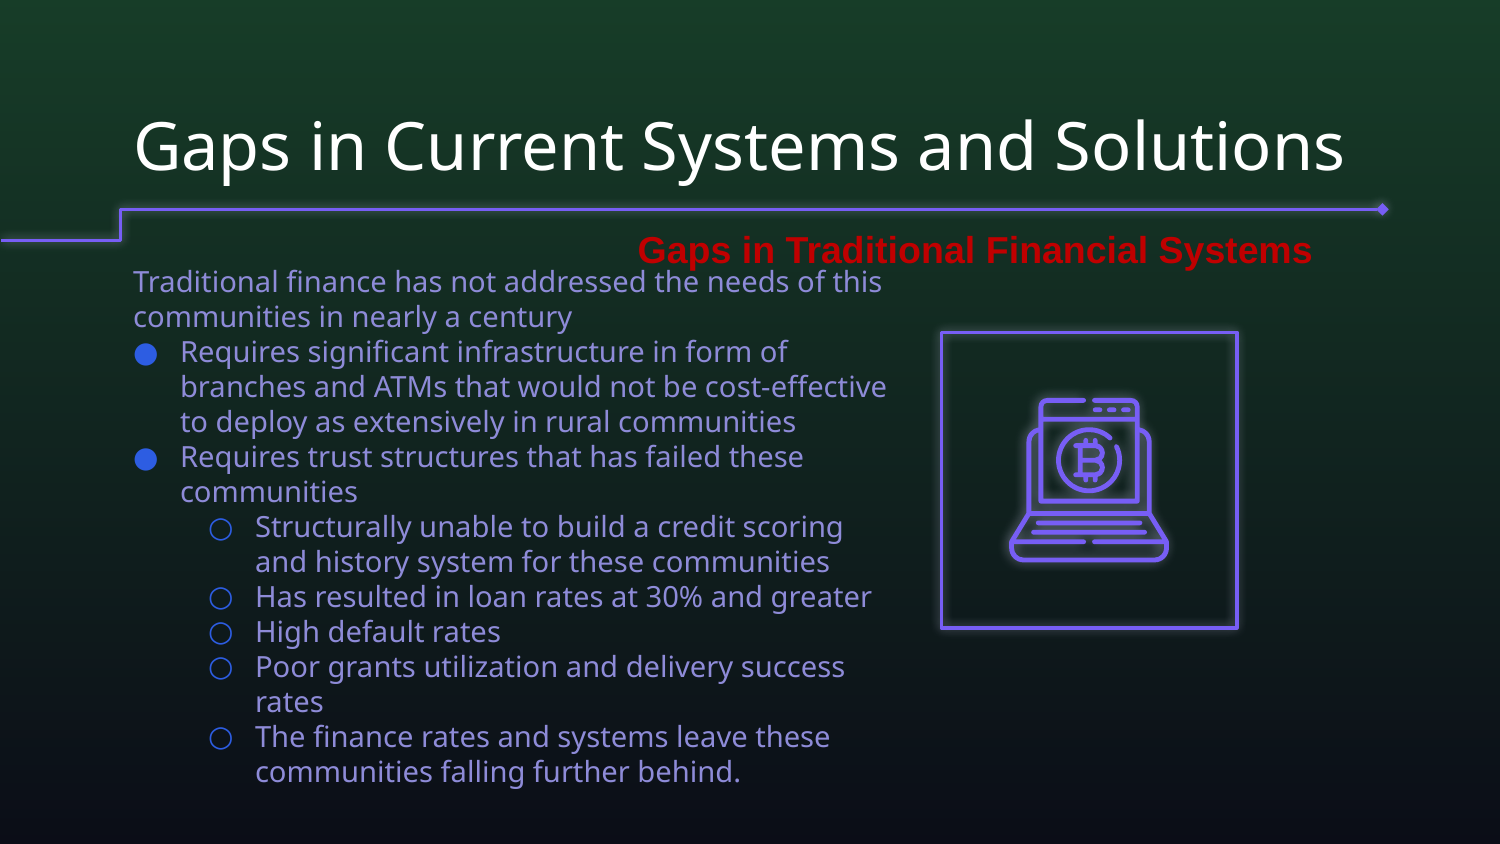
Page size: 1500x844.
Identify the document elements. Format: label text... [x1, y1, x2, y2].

text_box Gaps in Traditional Financial Systems [510, 218, 1328, 279]
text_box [940, 331, 1238, 629]
list Traditional finance has not addressed the needs of this communities in nearly a century Requires significant infrastructure in form of branches and ATMs that would not be cost-effective to deploy as extensively in rural communities Requires trust structures that has failed these communities Structurally unable to build a credit scoring and history system for these communities Has resulted in loan rates at 30% and greater High default rates Poor grants utilization and delivery success rates The finance rates and systems leave these communities falling further behind. [118, 249, 920, 803]
title Gaps in Current Systems and Solutions [118, 88, 1382, 183]
